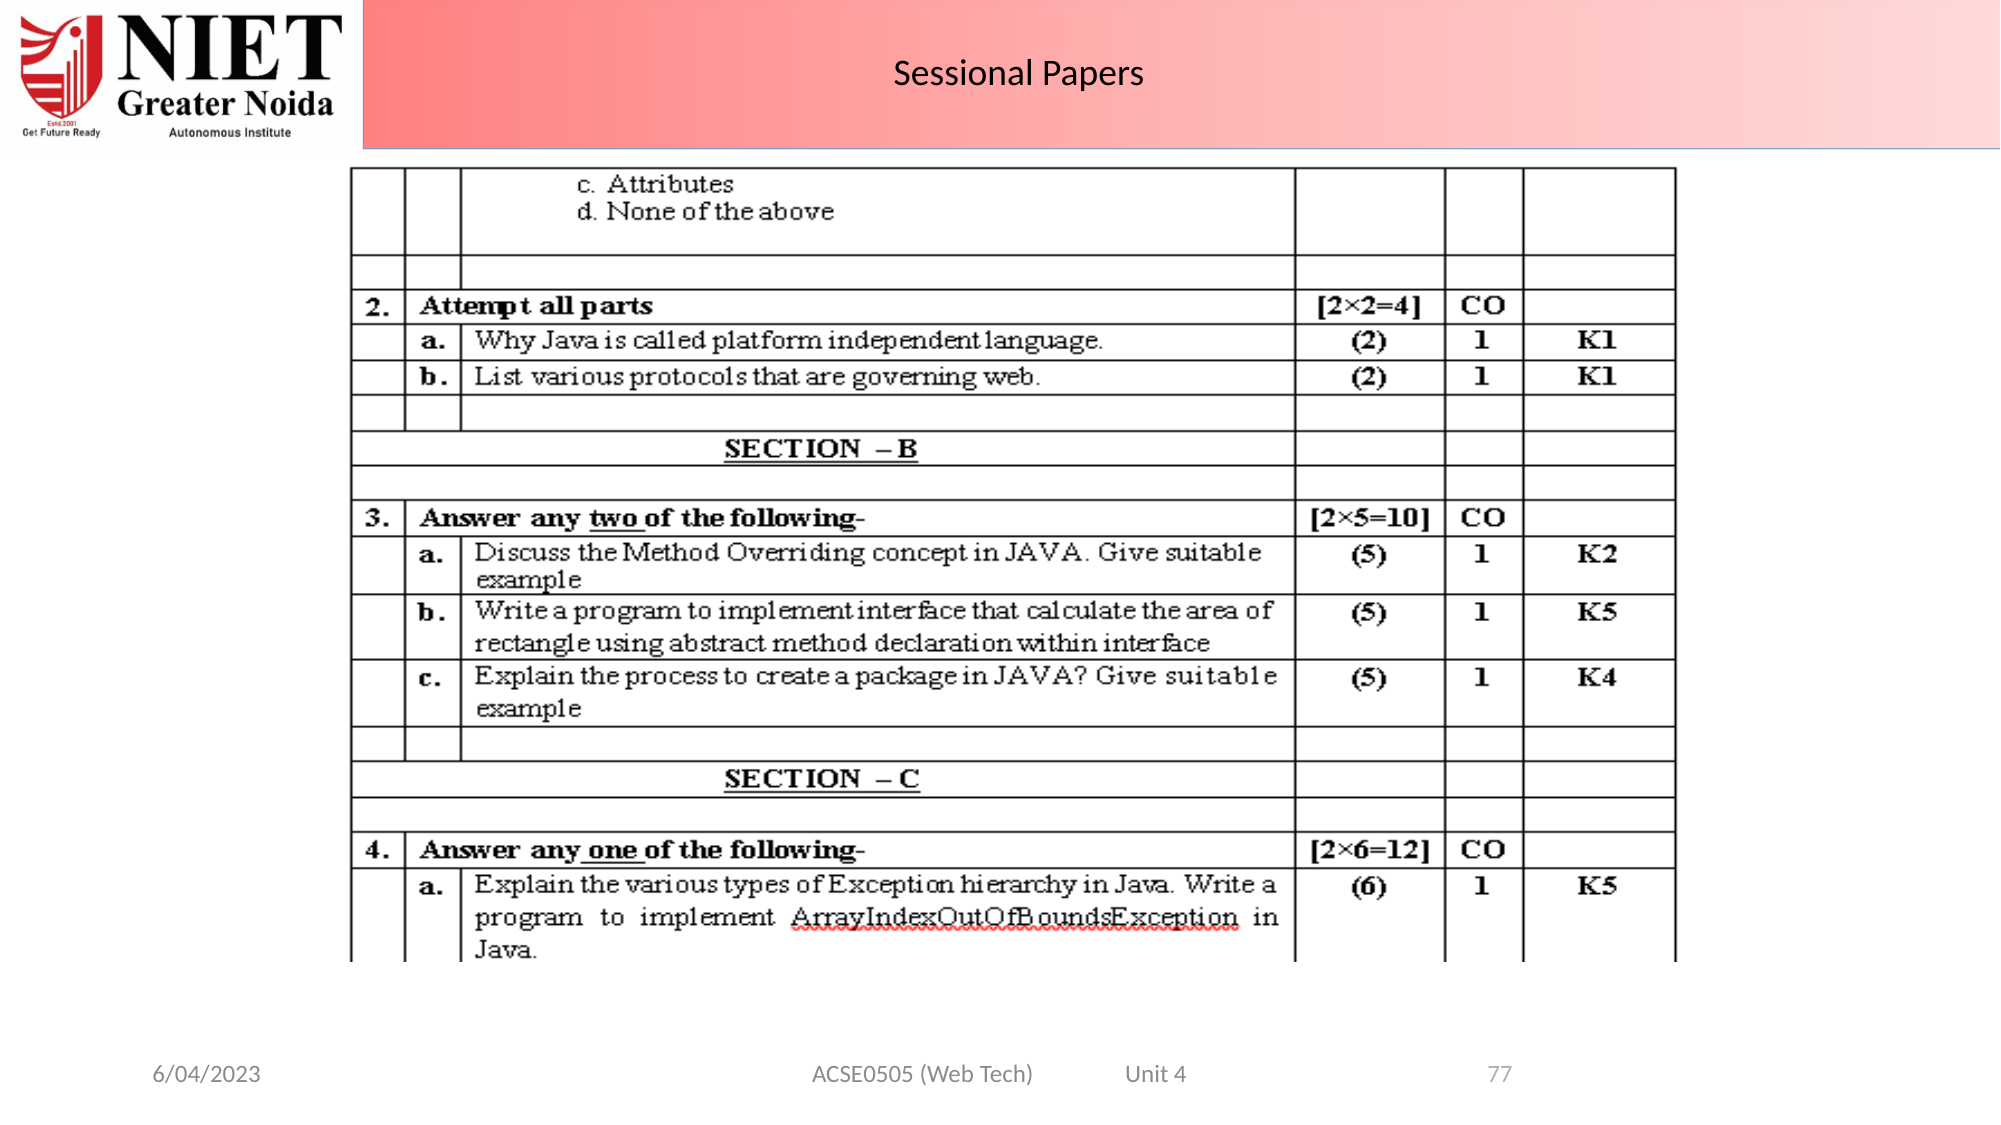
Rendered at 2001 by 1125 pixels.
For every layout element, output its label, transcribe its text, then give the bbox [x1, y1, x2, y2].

slide_number 77 [1338, 1042, 1675, 1103]
text_box Sessional Papers [878, 40, 1160, 101]
footer ACSE0505 (Web Tech) Unit 4 [662, 1042, 1338, 1103]
list [325, 164, 1713, 1025]
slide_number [137, 1042, 588, 1103]
picture [0, 0, 2001, 1125]
